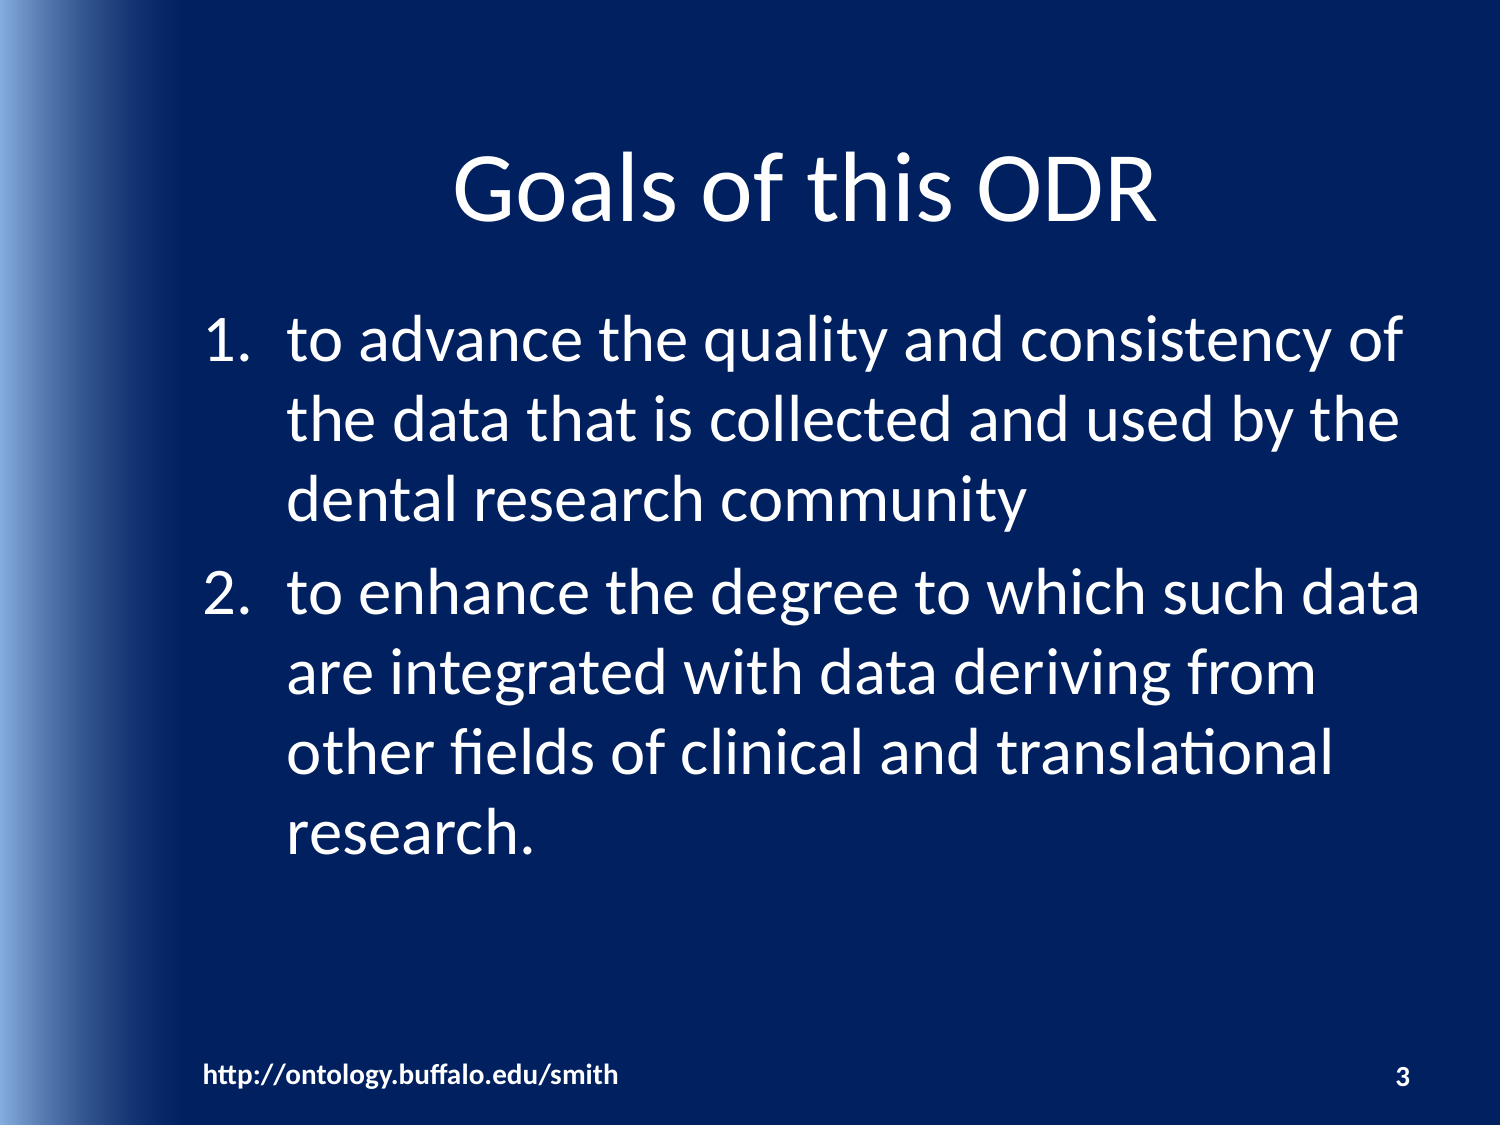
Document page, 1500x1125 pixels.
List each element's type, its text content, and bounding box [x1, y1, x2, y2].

list to advance the quality and consistency of the data that is collected and used by the dental research community to enhance the degree to which such data are integrated with data deriving from other fields of clinical and translational research. [187, 287, 1450, 900]
footer http://ontology.buffalo.edu/smith [187, 1042, 663, 1103]
title Goals of this ODR [187, 62, 1425, 287]
slide_number 3 [1074, 1050, 1425, 1103]
